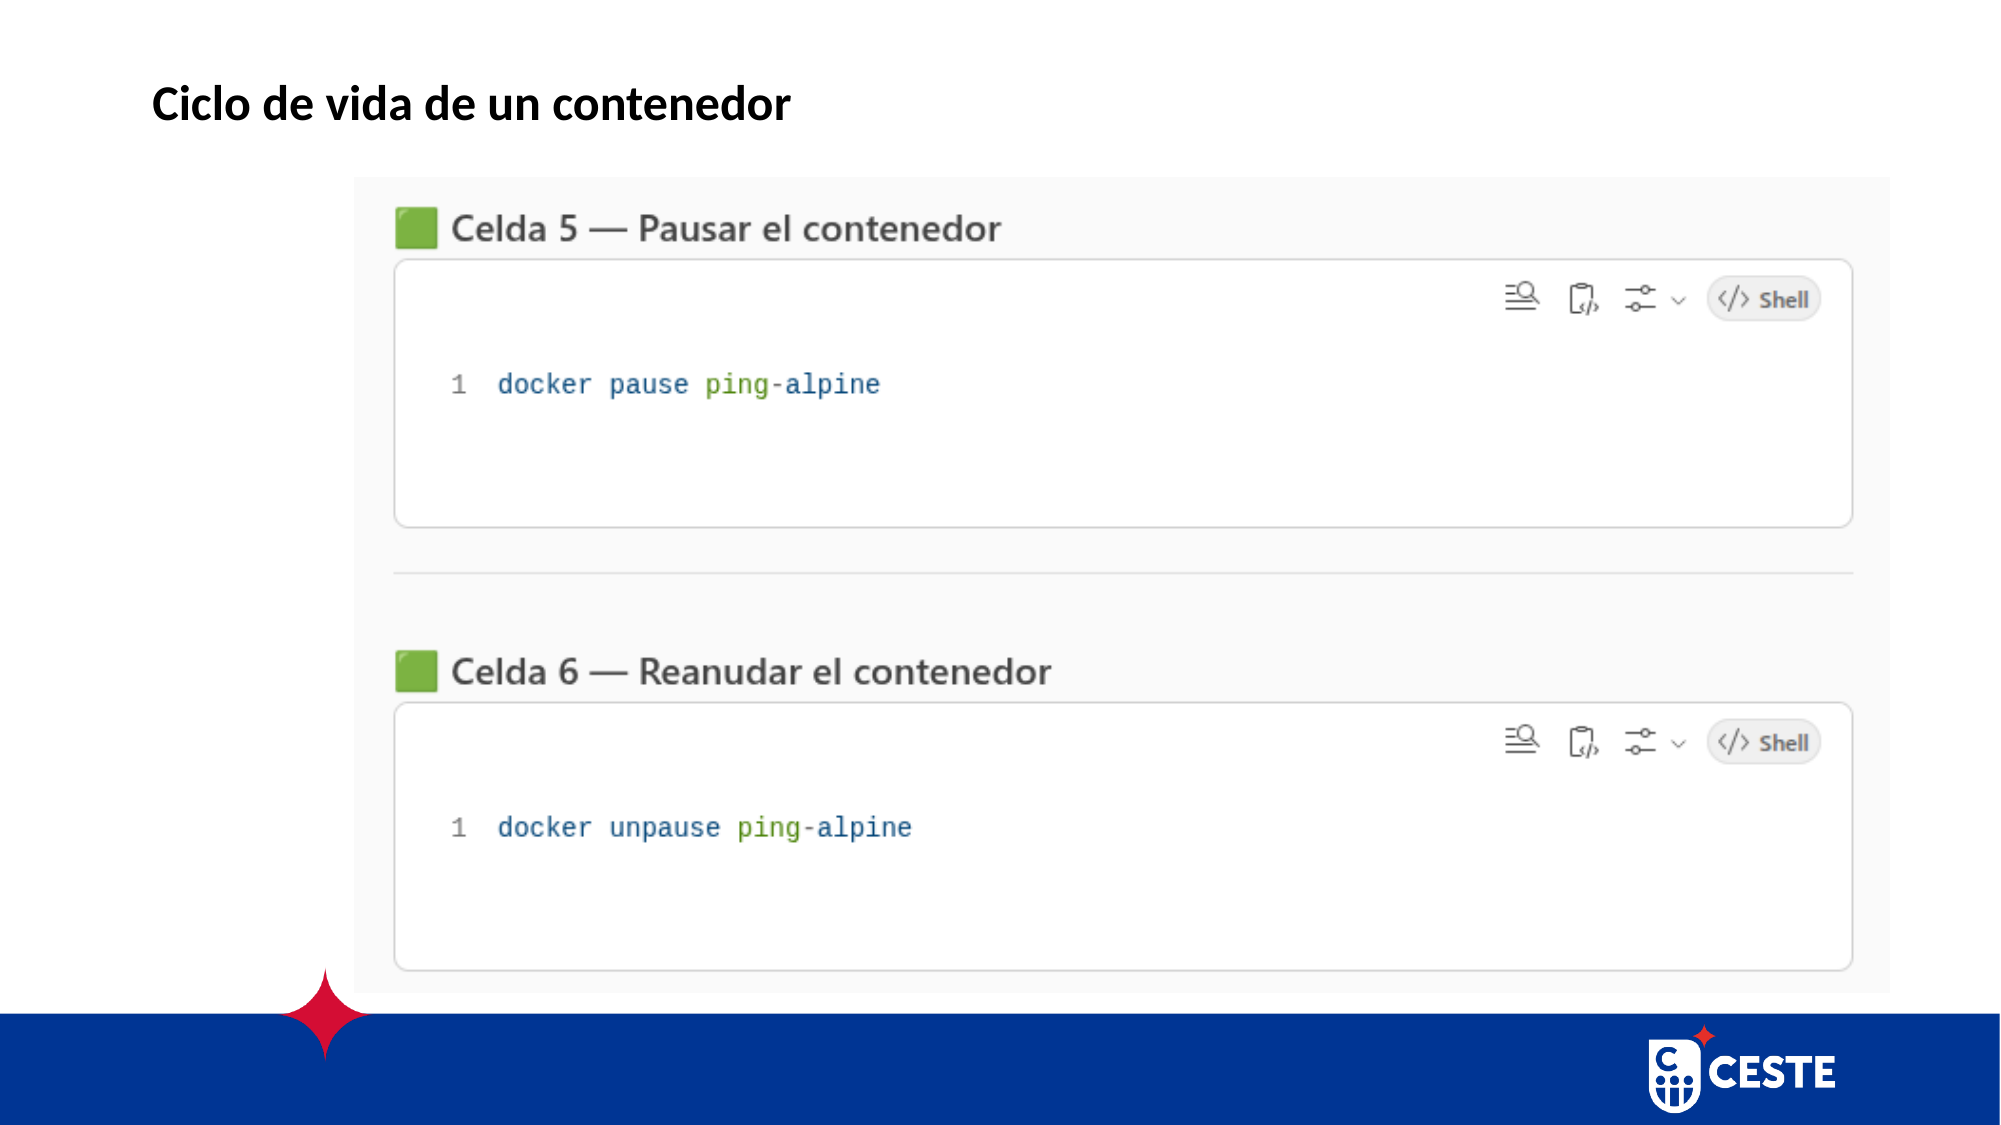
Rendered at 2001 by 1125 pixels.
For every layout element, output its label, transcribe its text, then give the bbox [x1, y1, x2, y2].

picture [275, 176, 1890, 1064]
title Ciclo de vida de un contenedor [137, 59, 1863, 149]
picture [1629, 1014, 1854, 1122]
